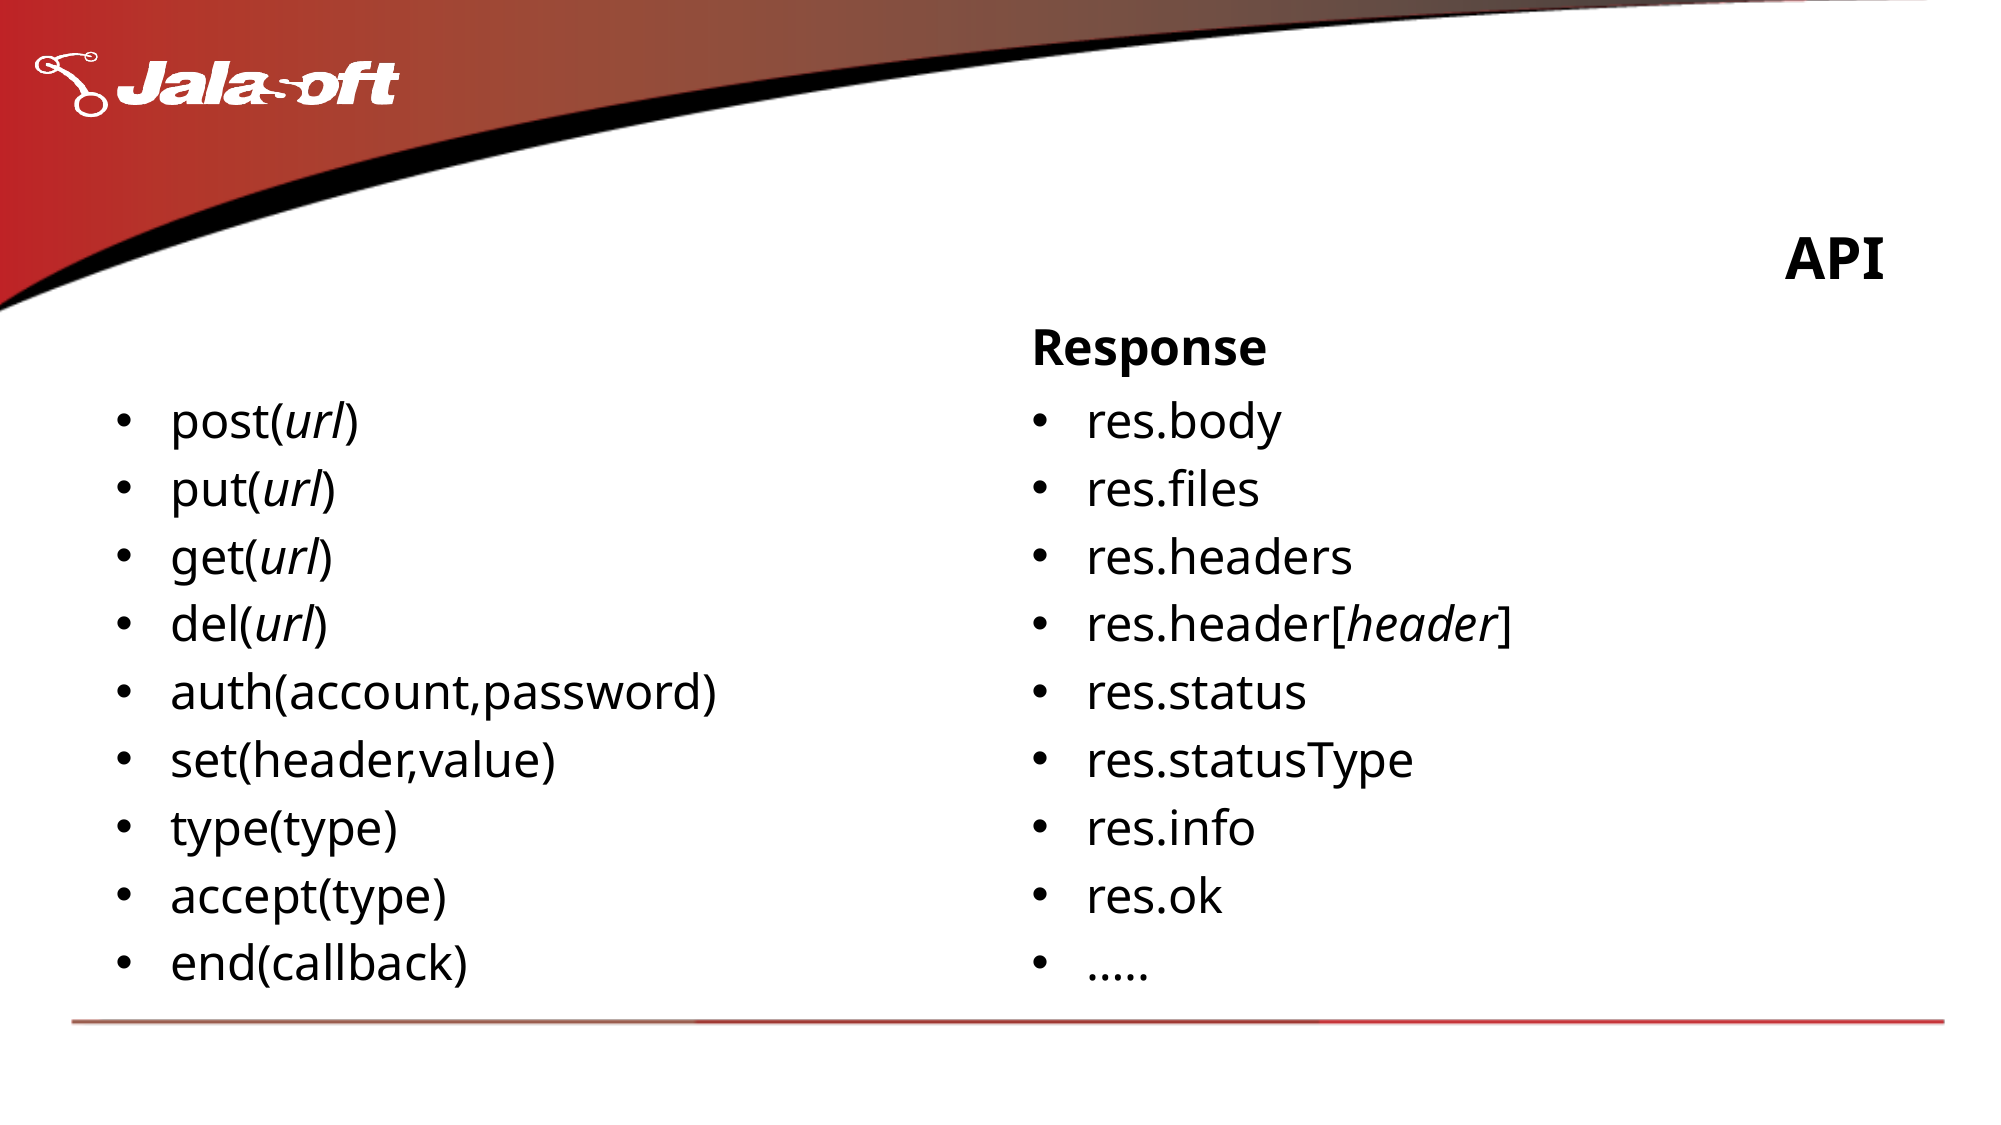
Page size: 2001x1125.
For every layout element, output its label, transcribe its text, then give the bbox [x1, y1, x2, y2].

picture [0, 0, 2000, 1125]
list res.body res.files res.headers res.header[header] res.status res.statusType res.info res.ok ….. [1016, 382, 1901, 1000]
list post(url) put(url) get(url) del(url) auth(account,password) set(header,value) type(type) accept(type) end(callback) [100, 382, 985, 1000]
title API [433, 187, 1900, 325]
list Response [1015, 277, 1900, 383]
